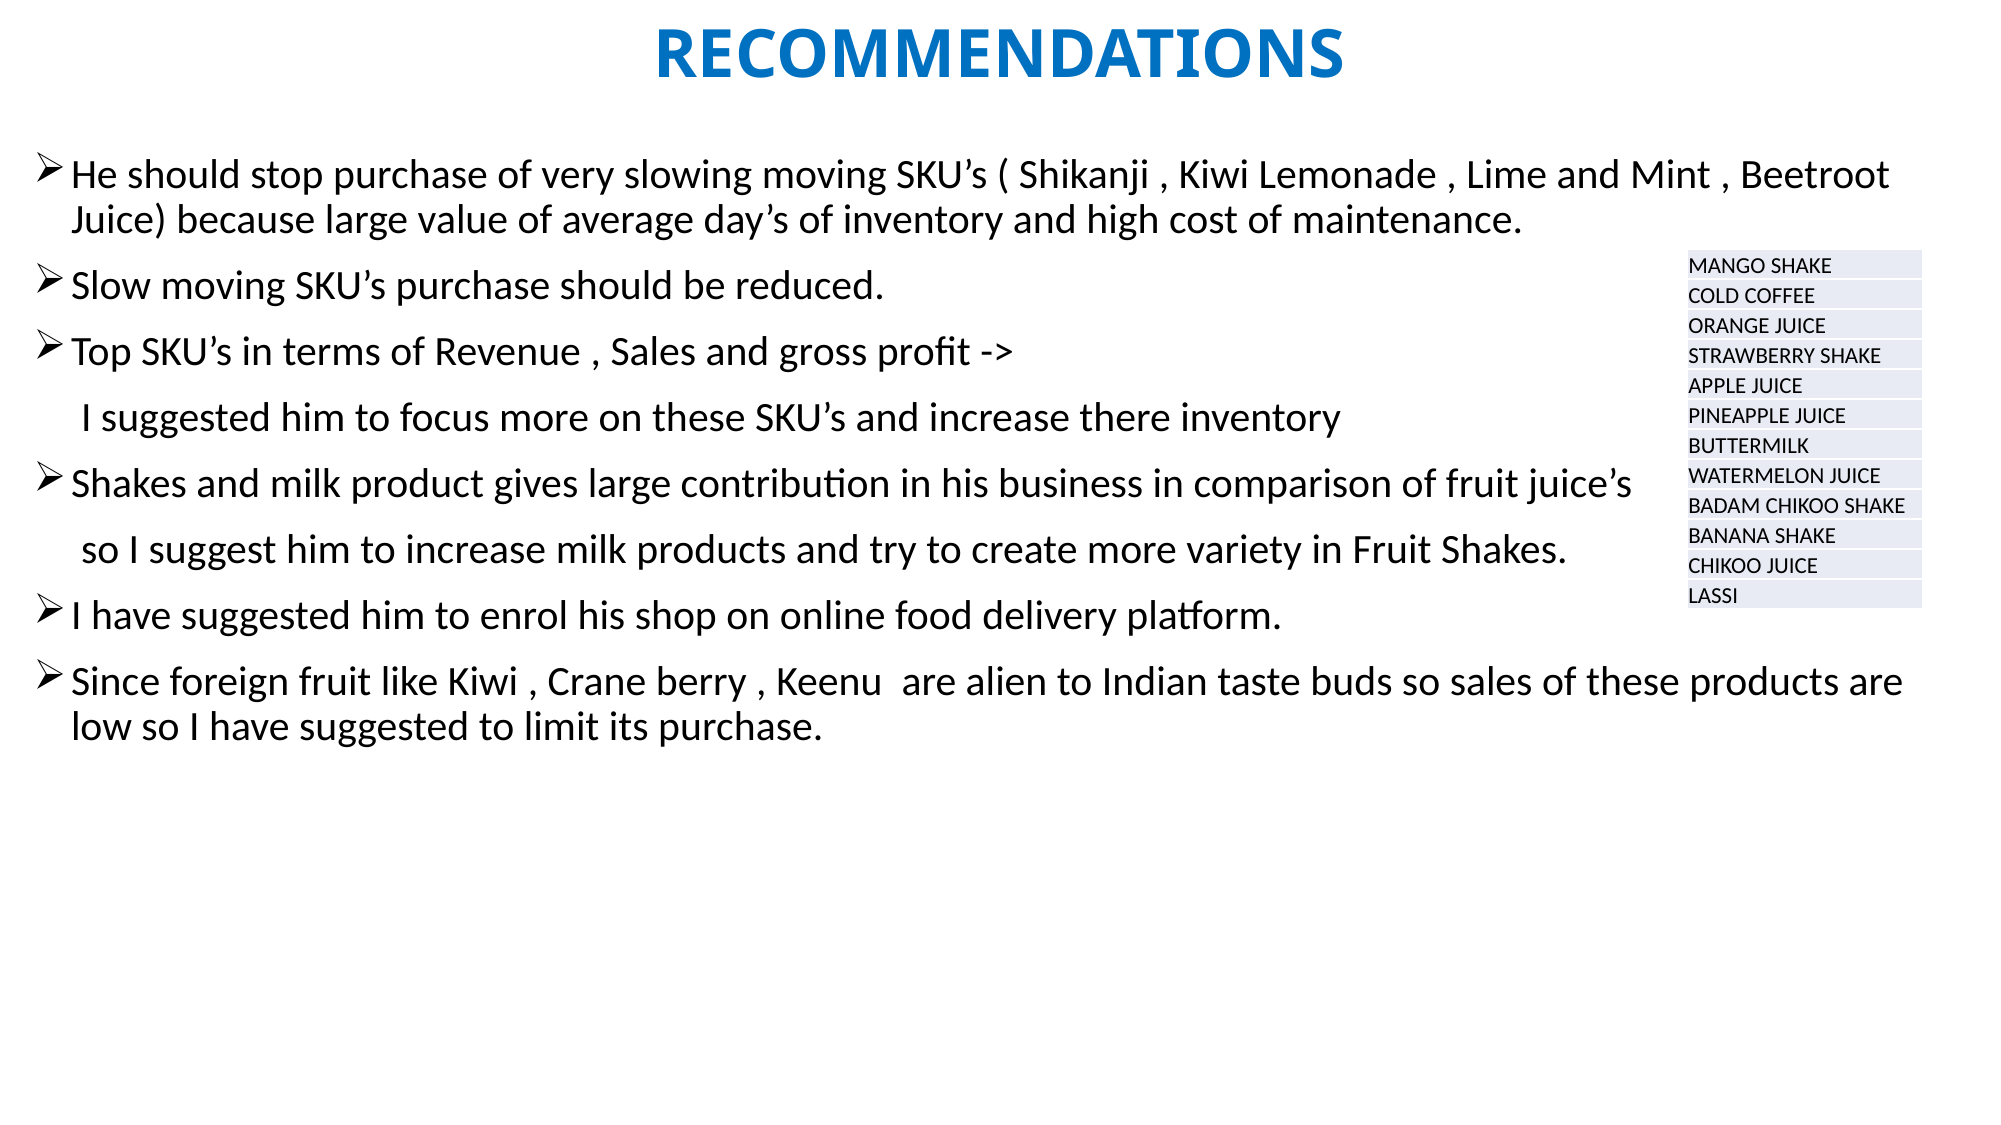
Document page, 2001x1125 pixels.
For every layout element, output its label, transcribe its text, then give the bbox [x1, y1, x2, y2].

list He should stop purchase of very slowing moving SKU’s ( Shikanji , Kiwi Lemonade , Lime and Mint , Beetroot Juice) because large value of average day’s of inventory and high cost of maintenance. Slow moving SKU’s purchase should be reduced. Top SKU’s in terms of Revenue , Sales and gross profit -> I suggested him to focus more on these SKU’s and increase there inventory Shakes and milk product gives large contribution in his business in comparison of fruit juice’s so I suggest him to increase milk products and try to create more variety in Fruit Shakes. I have suggested him to enrol his shop on online food delivery platform. Since foreign fruit like Kiwi , Crane berry , Keenu are alien to Indian taste buds so sales of these products are low so I have suggested to limit its purchase. [18, 145, 1983, 1111]
table_cell BUTTERMILK [1688, 430, 1922, 458]
table_cell CHIKOO JUICE [1688, 550, 1922, 578]
table_header MANGO SHAKE [1688, 250, 1922, 278]
table_cell WATERMELON JUICE [1688, 460, 1922, 488]
table_cell BANANA SHAKE [1688, 520, 1922, 548]
table_cell STRAWBERRY SHAKE [1688, 340, 1922, 368]
table_cell ORANGE JUICE [1688, 310, 1922, 338]
table_cell COLD COFFEE [1688, 280, 1922, 308]
table_cell LASSI [1688, 580, 1922, 608]
title RECOMMENDATIONS [0, 0, 2000, 112]
table_cell APPLE JUICE [1688, 370, 1922, 398]
table_cell PINEAPPLE JUICE [1688, 400, 1922, 428]
table_cell BADAM CHIKOO SHAKE [1688, 490, 1922, 518]
